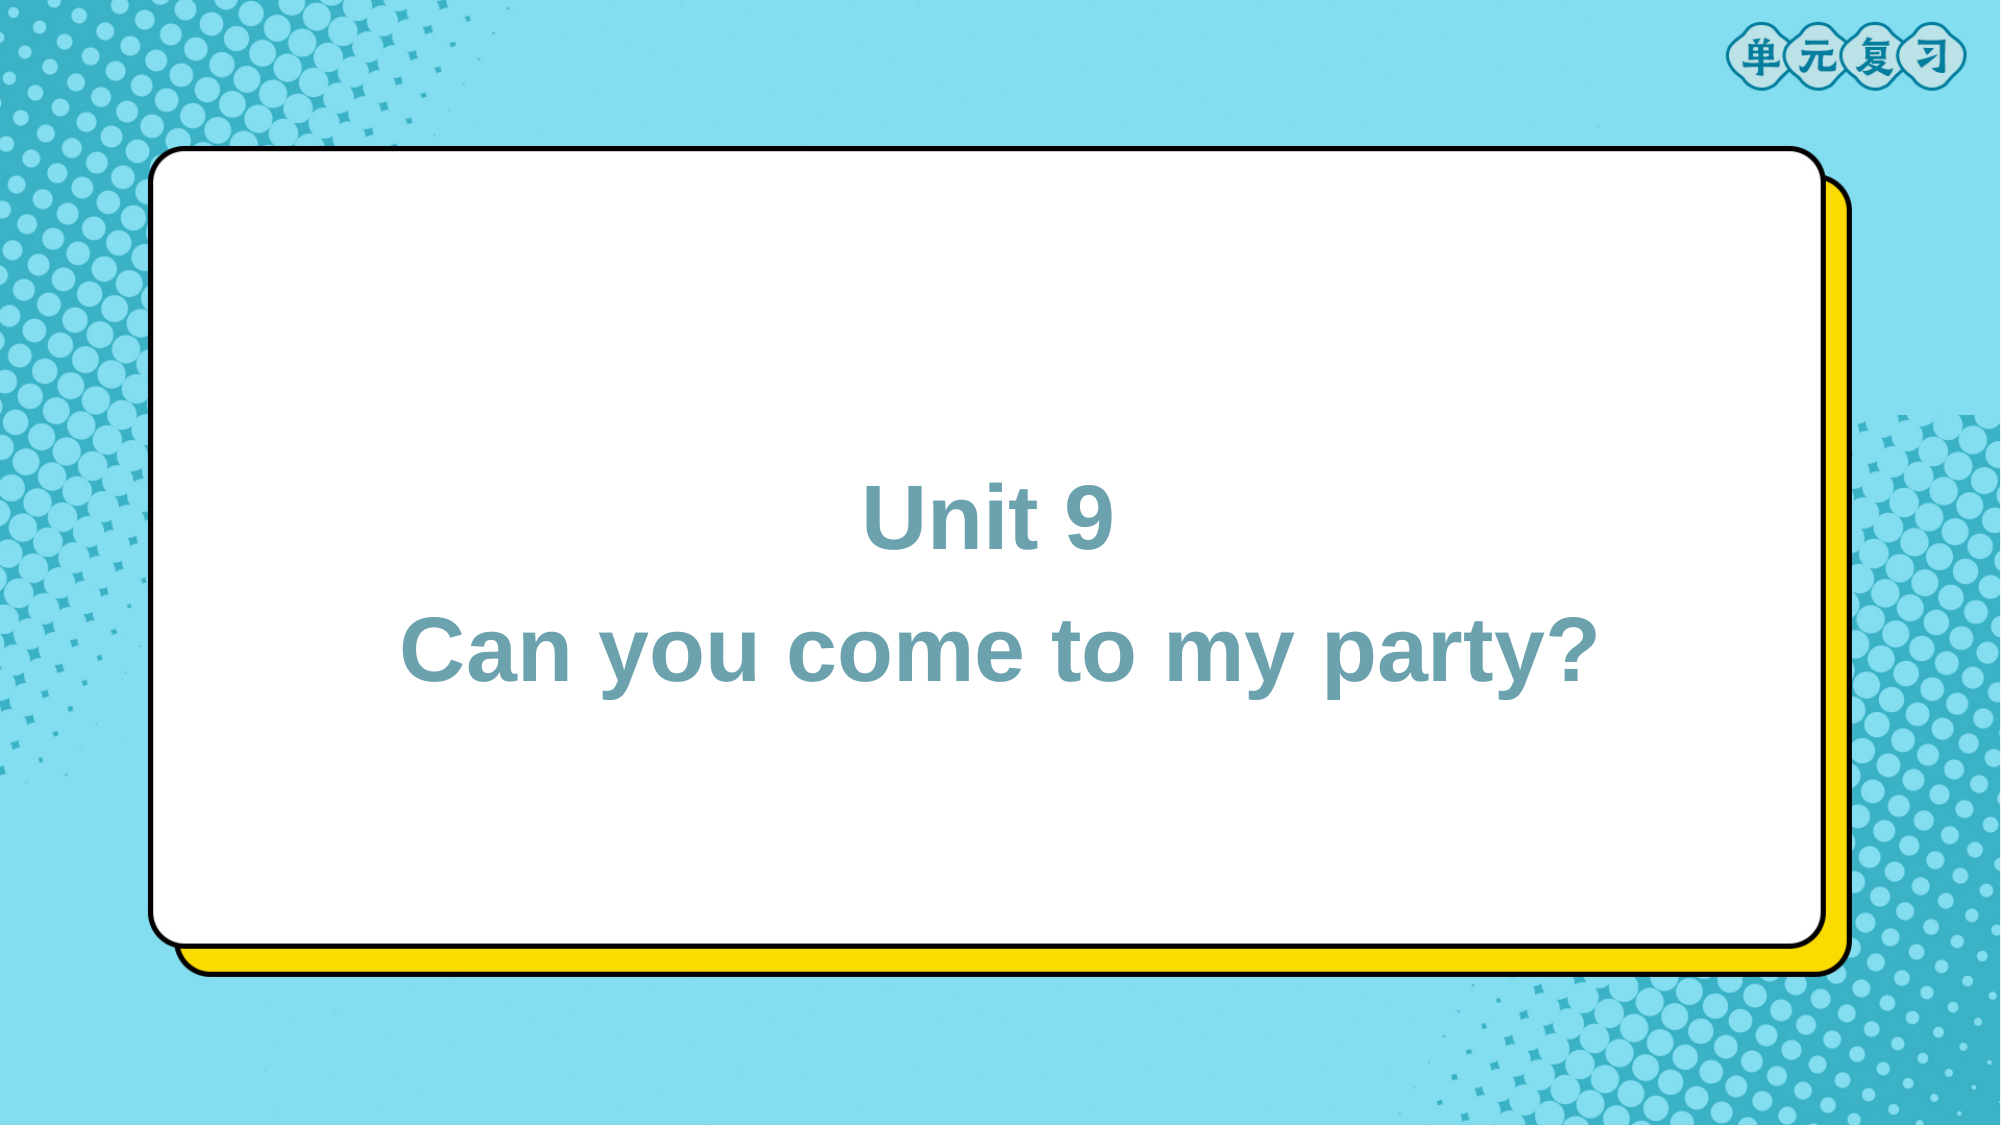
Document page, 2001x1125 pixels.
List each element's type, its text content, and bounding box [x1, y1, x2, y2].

text_box Unit 9 Can you come to my party? [358, 427, 1645, 708]
picture [0, 0, 2001, 1125]
